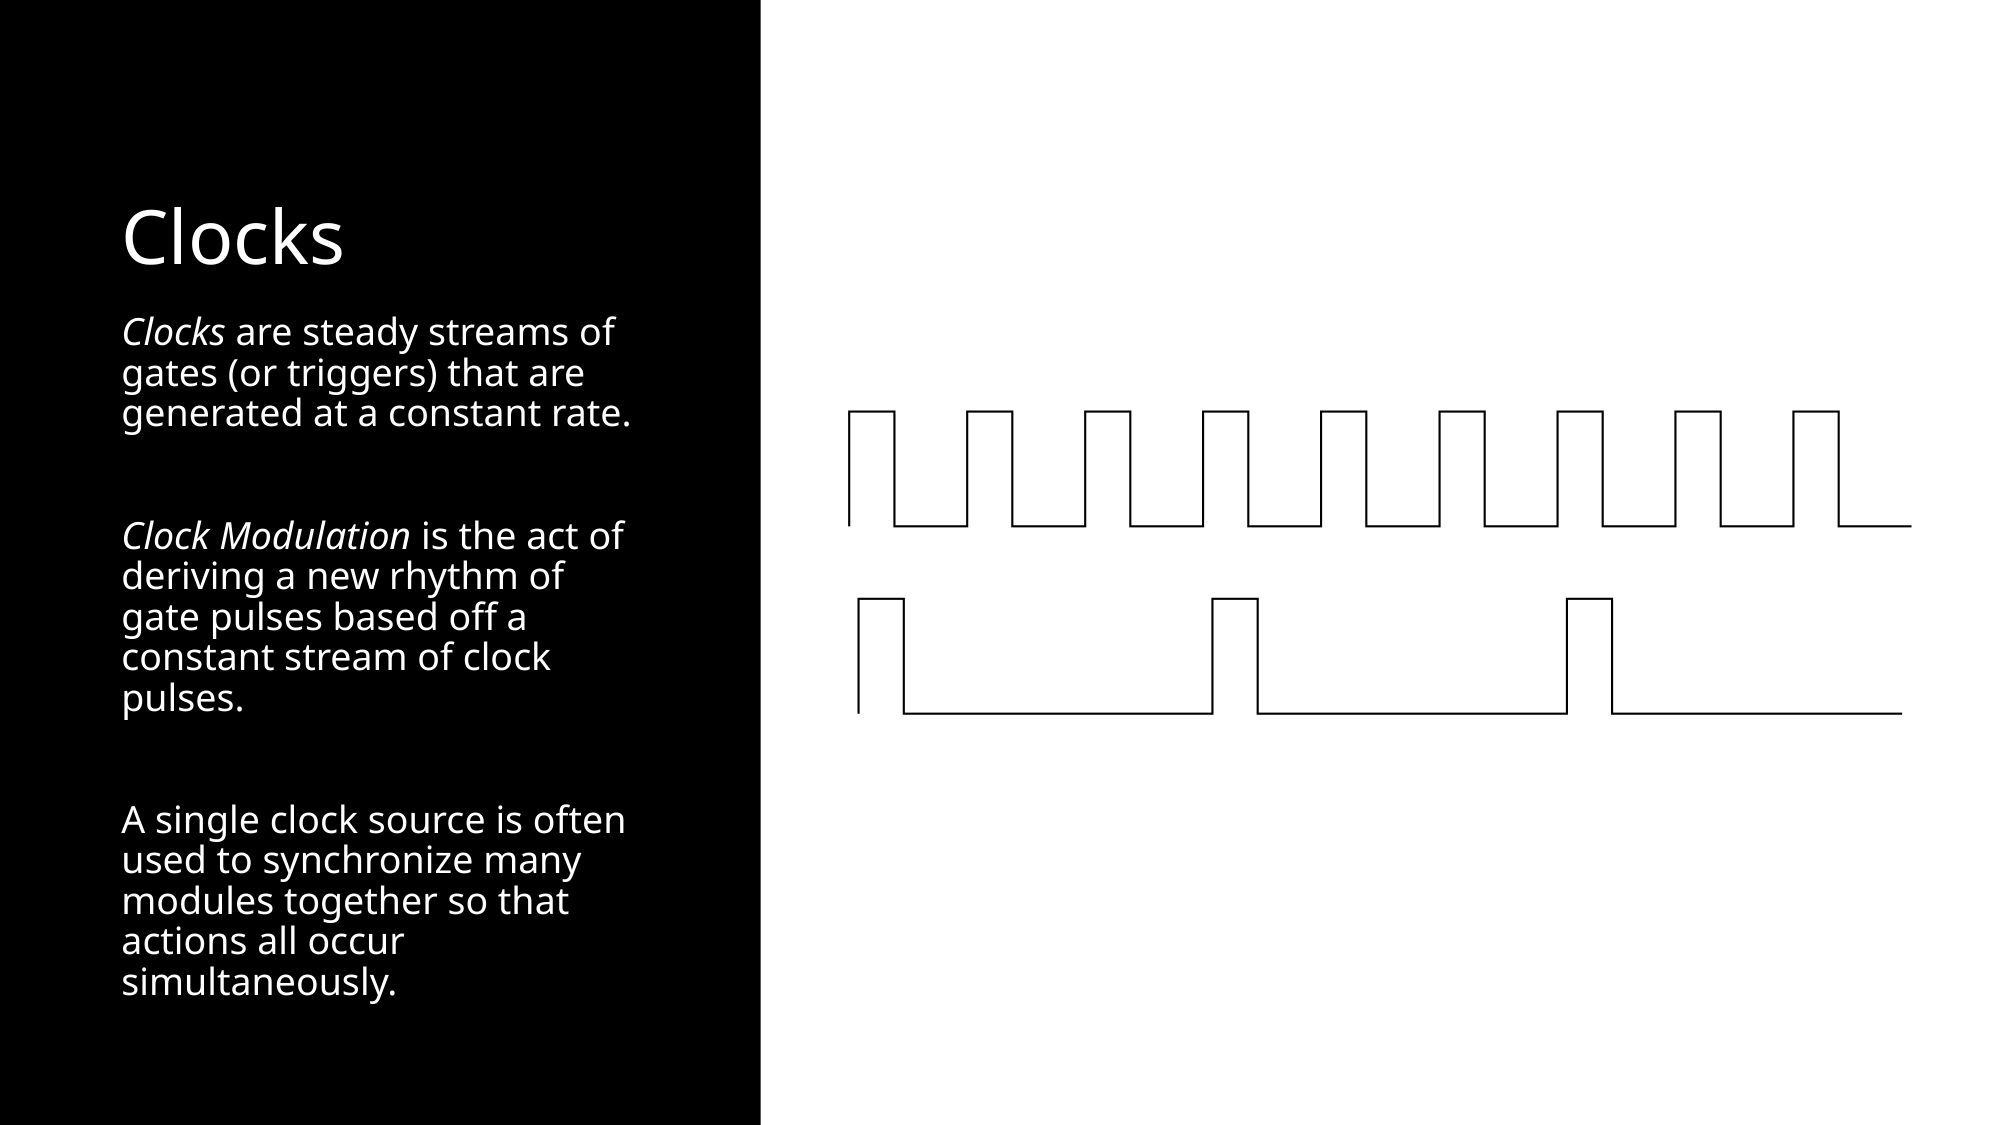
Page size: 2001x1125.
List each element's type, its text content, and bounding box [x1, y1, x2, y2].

text_box [760, 0, 2000, 1125]
picture [801, 359, 1959, 766]
list Clocks are steady streams of gates (or triggers) that are generated at a constant rate. Clock Modulation is the act of deriving a new rhythm of gate pulses based off a constant stream of clock pulses. A single clock source is often used to synchronize many modules together so that actions all occur simultaneously. [106, 305, 656, 1052]
title Clocks [106, 103, 708, 379]
